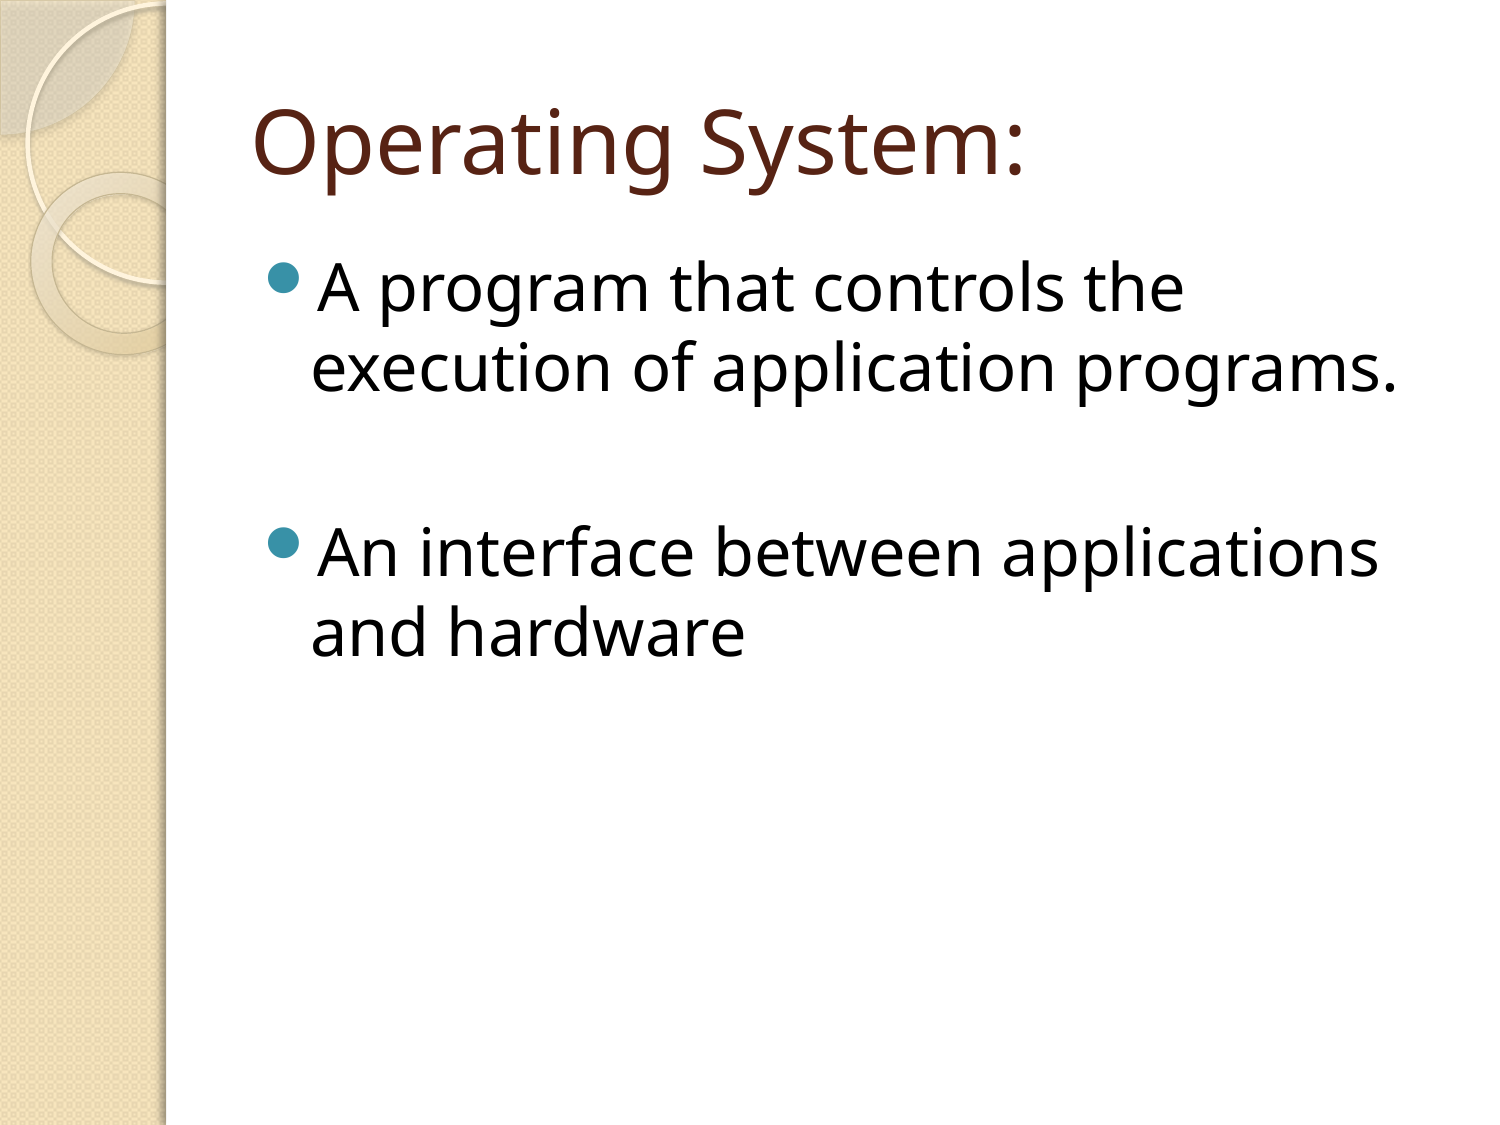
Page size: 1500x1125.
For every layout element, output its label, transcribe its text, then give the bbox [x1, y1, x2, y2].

list A program that controls the execution of application programs. An interface between applications and hardware [235, 237, 1466, 1025]
title Operating System: [235, 45, 1466, 233]
